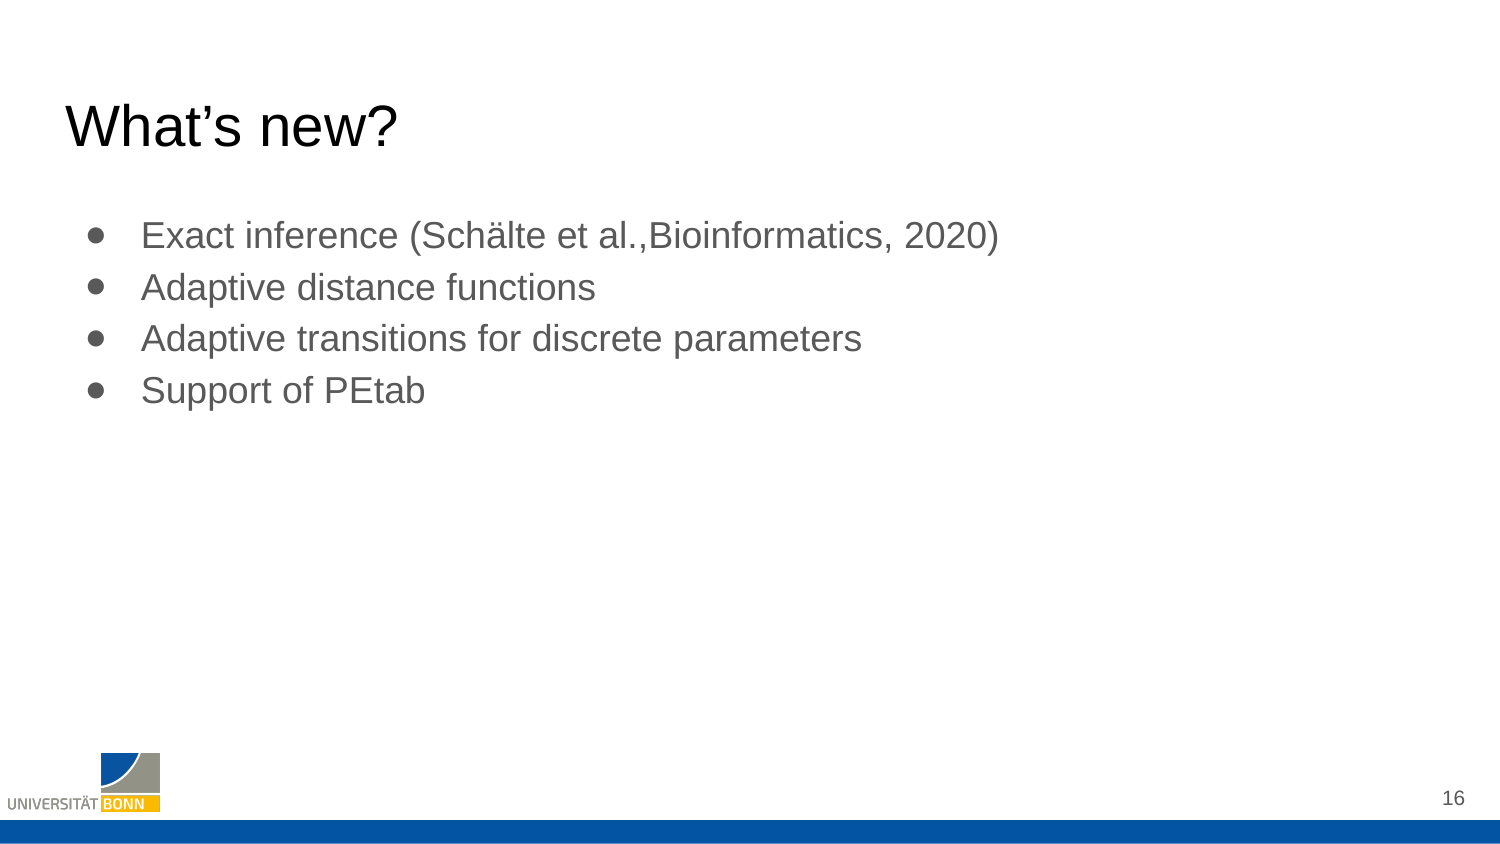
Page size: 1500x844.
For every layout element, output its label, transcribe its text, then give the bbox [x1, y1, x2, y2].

text_box <number> [1389, 764, 1480, 830]
text_box What’s new? [51, 72, 1449, 167]
text_box Exact inference (Schälte et al.,Bioinformatics, 2020) Adaptive distance functions Adaptive transitions for discrete parameters Support of PEtab [51, 189, 1449, 750]
picture [8, 753, 160, 812]
